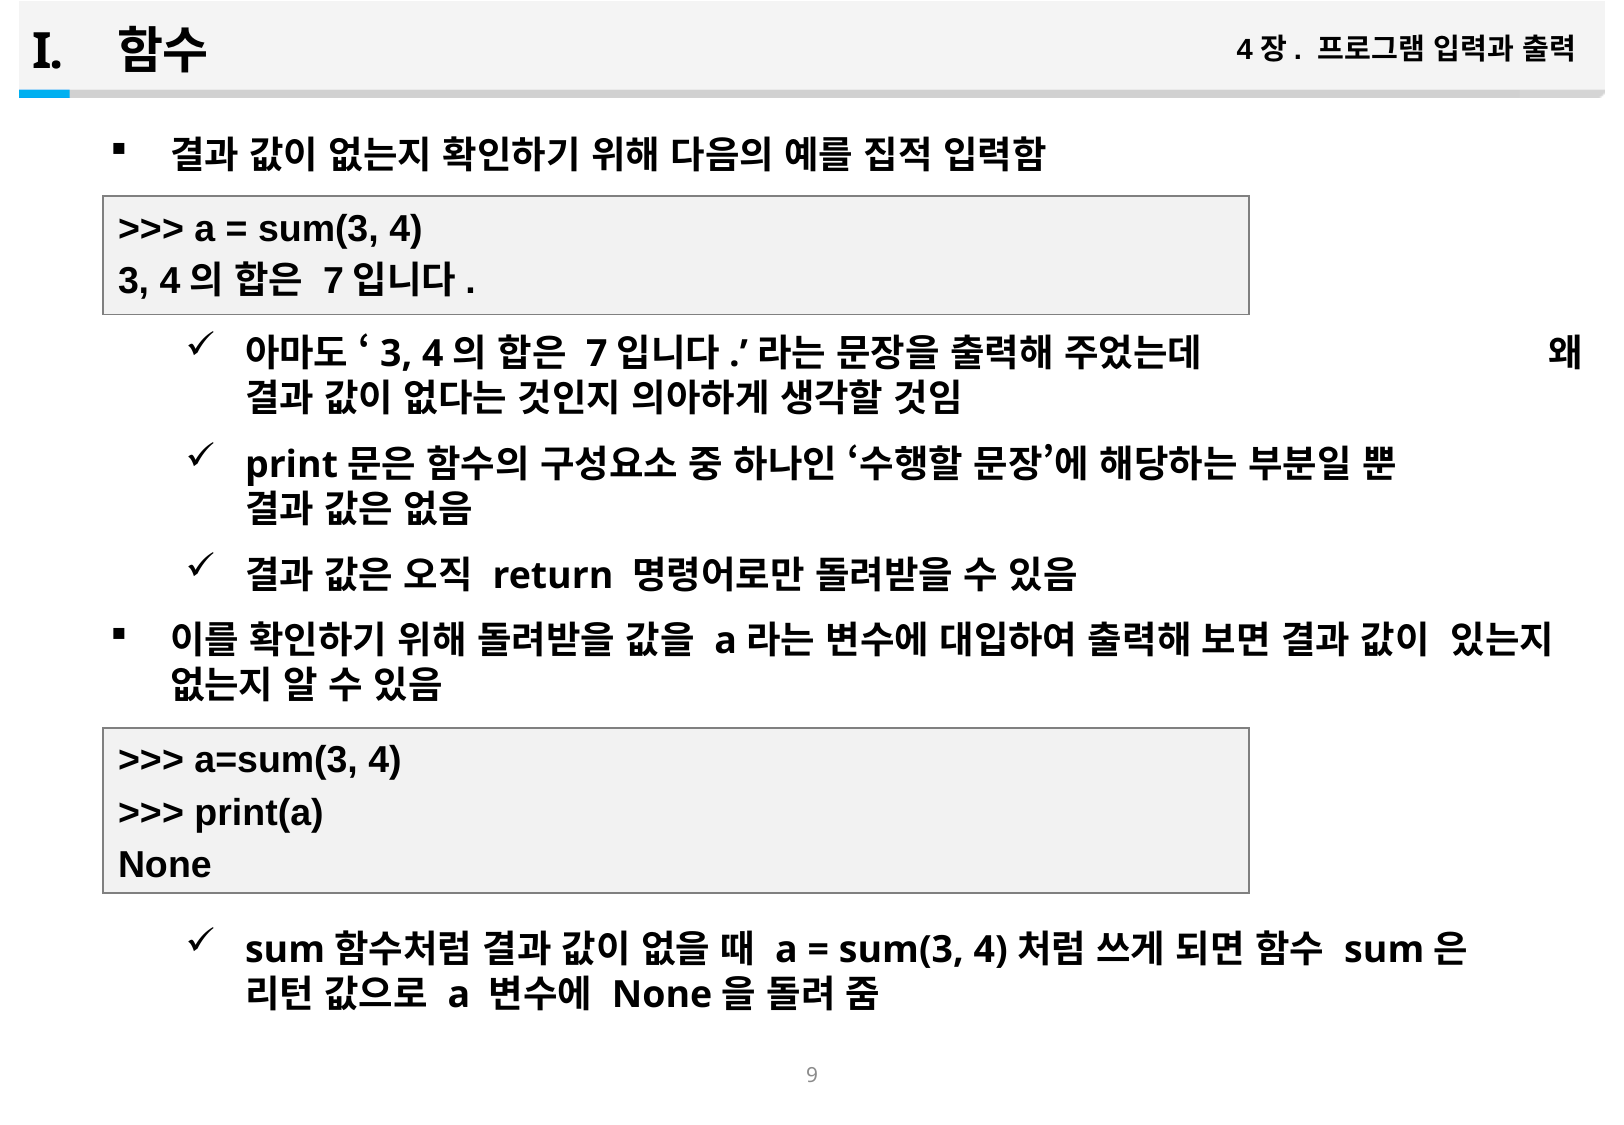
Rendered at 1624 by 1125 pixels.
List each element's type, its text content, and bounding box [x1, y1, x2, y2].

slide_number 8 [622, 1045, 1002, 1106]
list 함수 [17, 11, 1167, 85]
text_box >>> a = sum(3, 4) 3, 4의 합은 7입니다. [103, 196, 1250, 315]
text_box >>> a=sum(3, 4) >>> print(a) None [103, 727, 1250, 894]
picture [19, 1, 1605, 98]
text_box 4장. 프로그램 입력과 출력 [1221, 22, 1592, 73]
text_box 결과 값이 없는지 확인하기 위해 다음의 예를 집적 입력함 아마도 ‘3, 4의 합은 7입니다.’라는 문장을 출력해 주었는데 왜 결과 값이 없다는 것인지 의아하게 생각할 것임 print문은 함수의 구성요소 중 하나인 ‘수행할 문장’에 해당하는 부분일 뿐 결과 값은 없음 결과 값은 오직 return 명령어로만 돌려받을 수 있음 이를 확인하기 위해 돌려받을 값을 a라는 변수에 대입하여 출력해 보면 결과 값이 있는지 없는지 알 수 있음 sum함수처럼 결과 값이 없을 때 a = sum(3, 4)처럼 쓰게 되면 함수 sum은 리턴 값으로 a 변수에 None을 돌려 줌 [20, 123, 1602, 1023]
